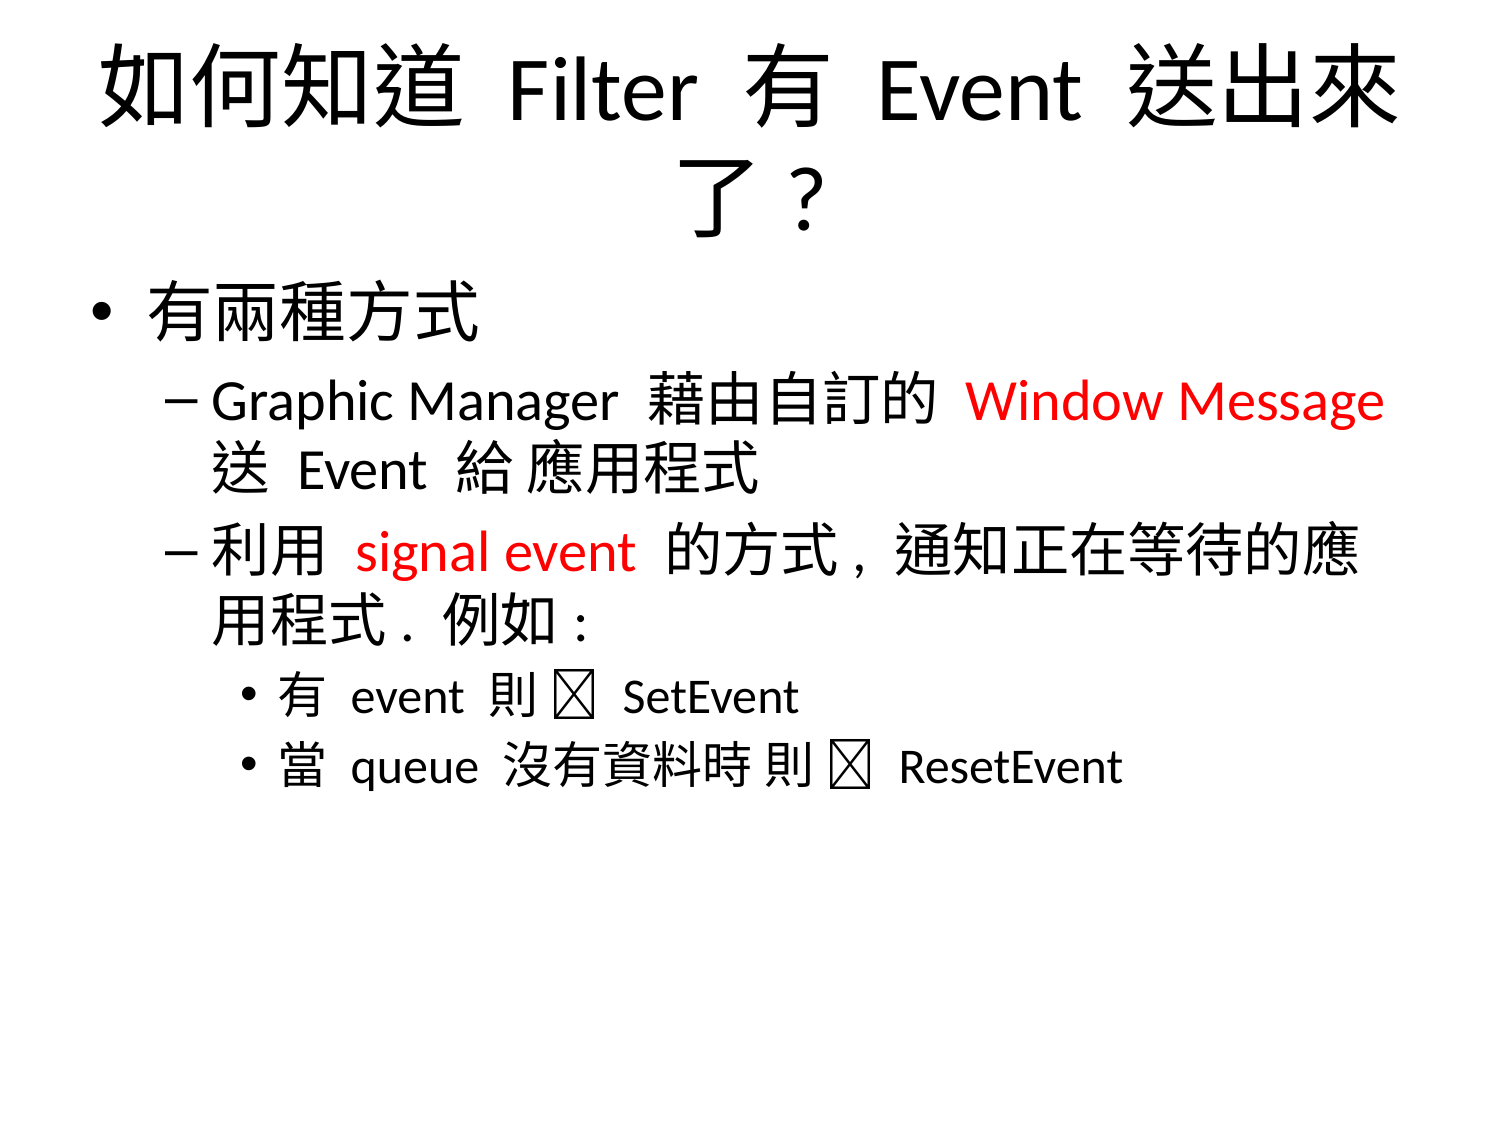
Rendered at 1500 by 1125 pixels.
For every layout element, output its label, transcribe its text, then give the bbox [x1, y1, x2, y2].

title 如何知道 Filter 有 Event 送出來了? [75, 45, 1425, 233]
list 有兩種方式 Graphic Manager 藉由自訂的 Window Message 送 Event 給 應用程式 利用 signal event 的方式, 通知正在等待的應用程式. 例如: 有 event 則  SetEvent 當 queue 沒有資料時 則  ResetEvent [75, 262, 1425, 1005]
